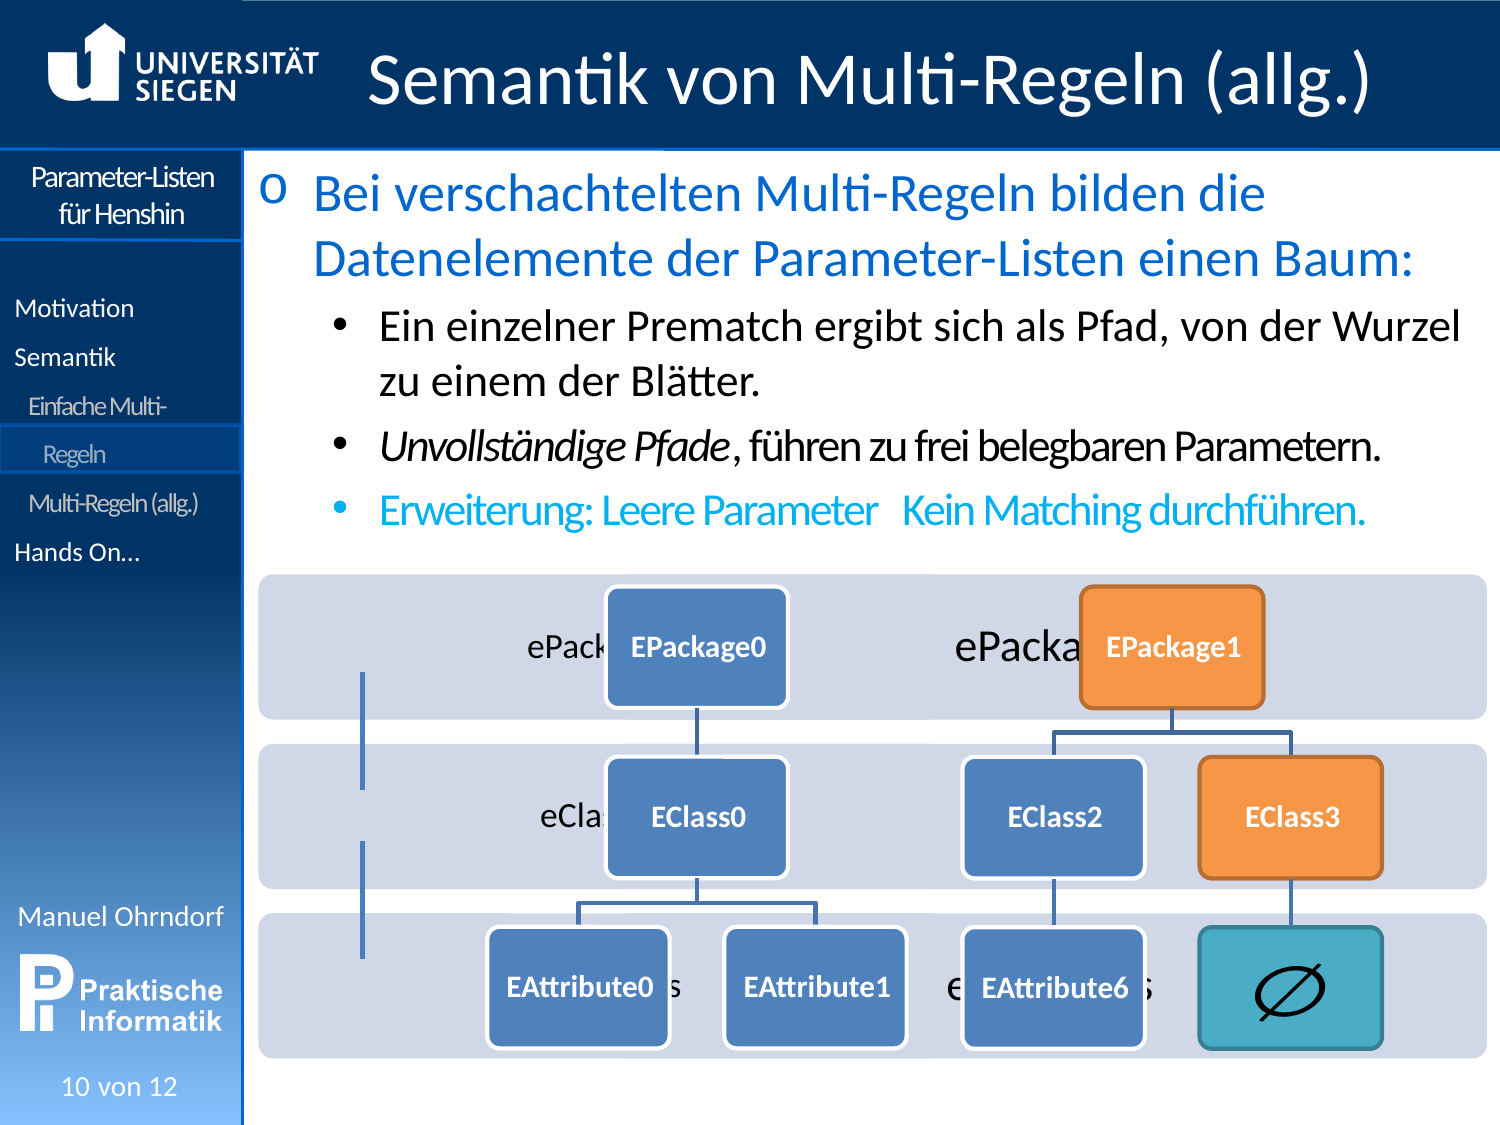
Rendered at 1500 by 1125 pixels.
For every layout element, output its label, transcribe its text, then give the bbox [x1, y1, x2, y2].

text_box [0, 423, 243, 474]
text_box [258, 574, 1488, 1059]
title Semantik von Multi-Regeln (allg.) [333, 0, 1409, 149]
list 10 [41, 1060, 105, 1111]
picture [20, 954, 222, 1031]
picture [48, 23, 319, 101]
